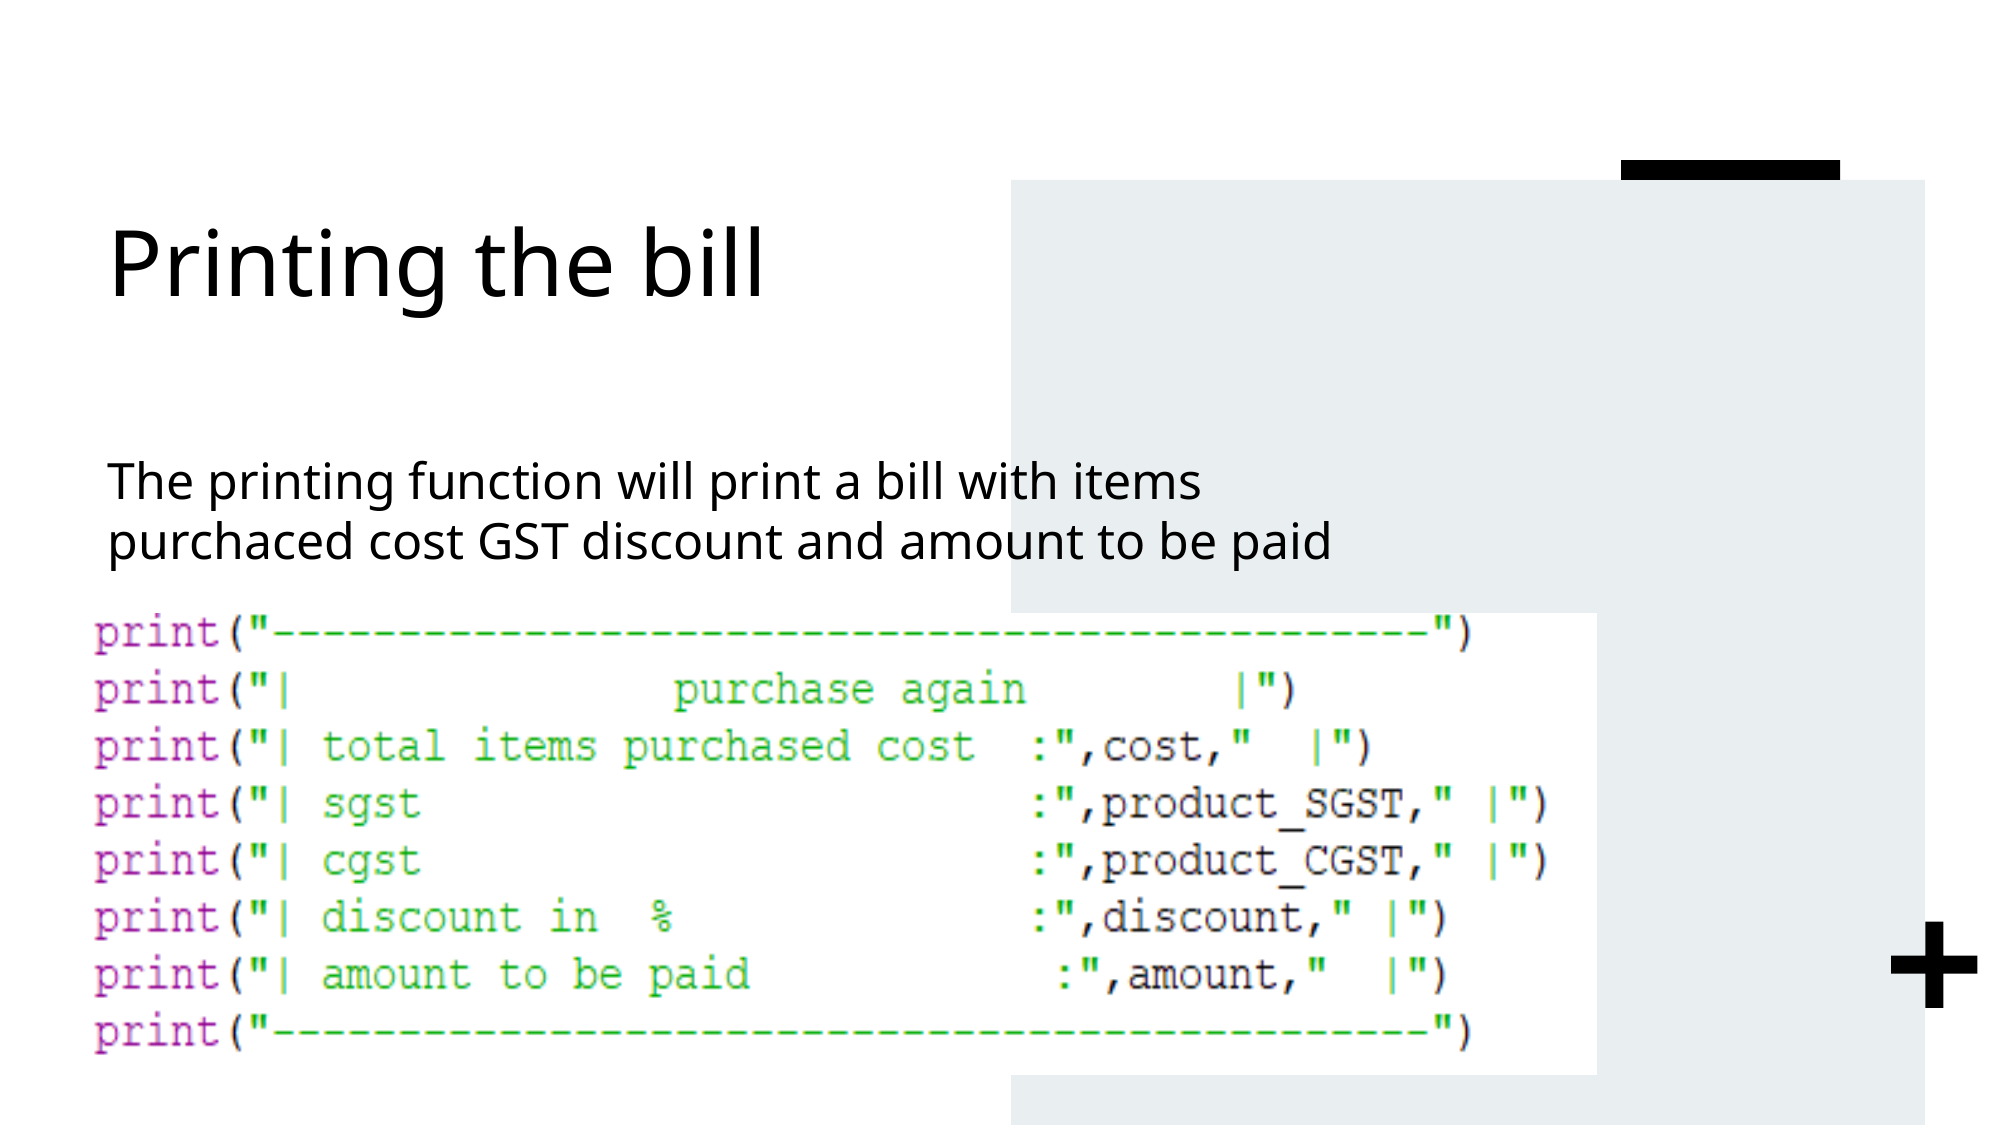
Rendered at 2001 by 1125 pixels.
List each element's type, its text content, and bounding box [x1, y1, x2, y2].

list The printing function will print a bill with items purchaced cost GST discount and amount to be paid [92, 441, 1449, 965]
picture [93, 613, 1597, 1075]
title Printing the bill [92, 197, 1449, 435]
